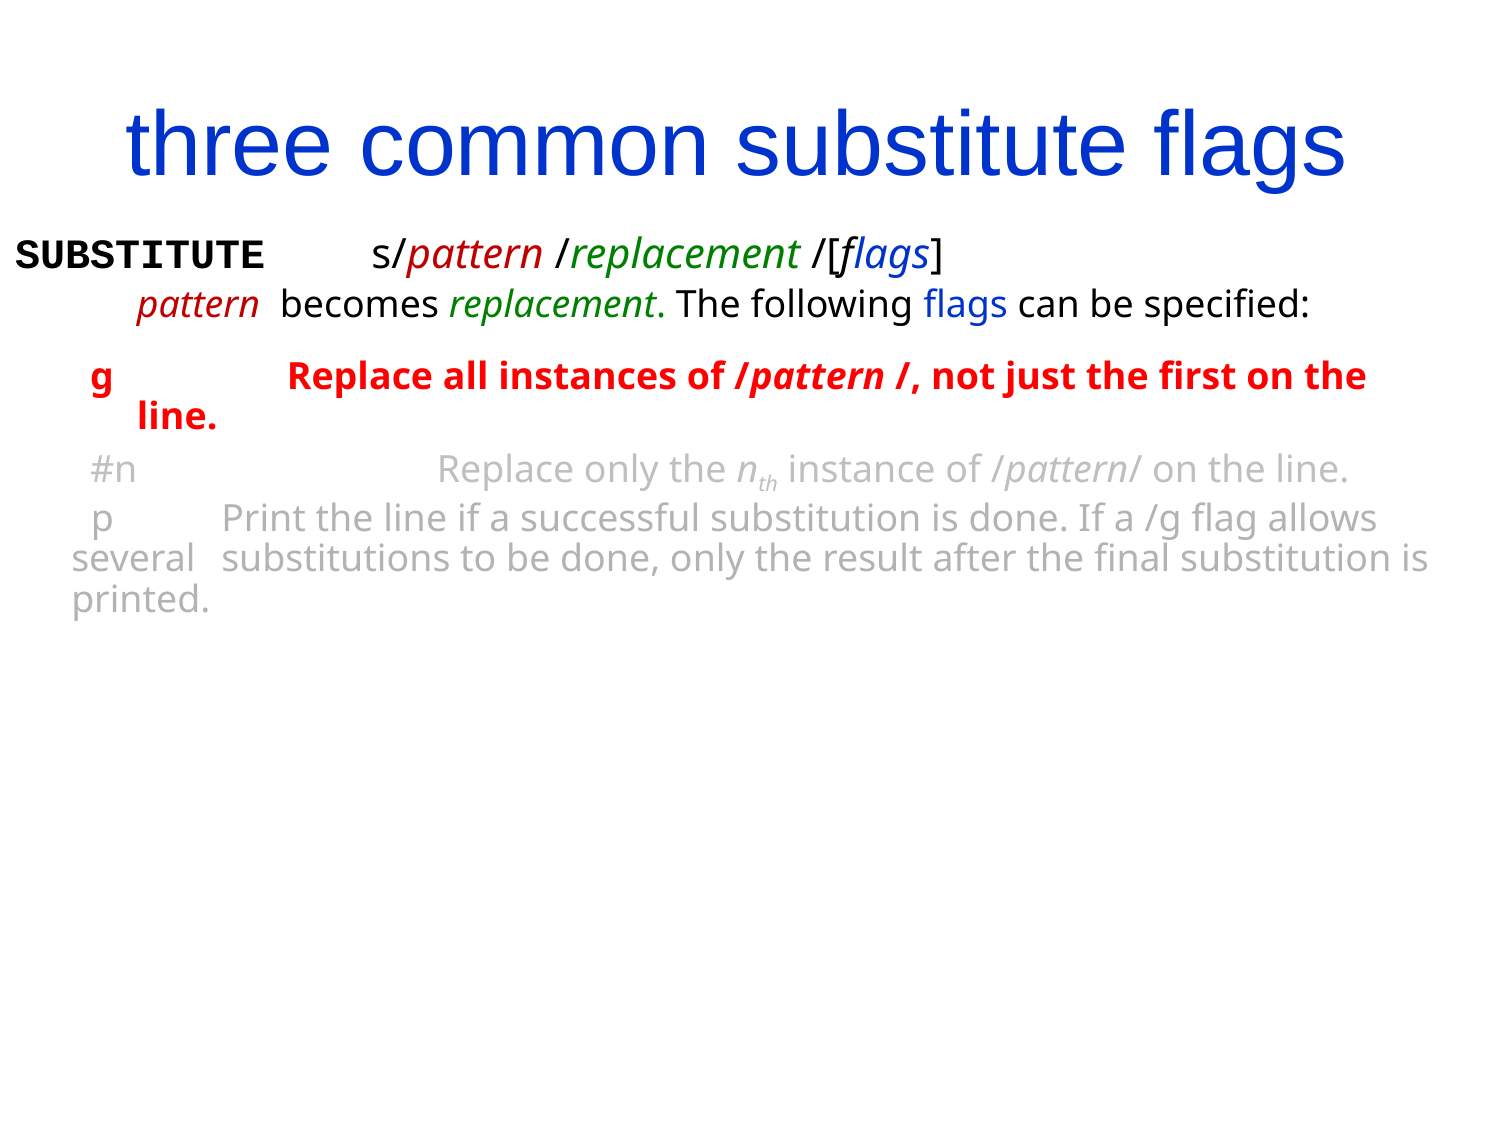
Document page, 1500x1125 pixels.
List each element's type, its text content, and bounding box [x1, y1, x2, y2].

list SUBSTITUTE s/pattern /replacement /[flags] pattern becomes replacement. The following flags can be specified: g Replace all instances of /pattern /, not just the first on the line. #n Replace only the nth instance of /pattern/ on the line. p Print the line if a successful substitution is done. If a /g flag allows several substitutions to be done, only the result after the final substitution is printed. [0, 224, 1463, 1125]
title three common substitute flags [49, 44, 1451, 224]
